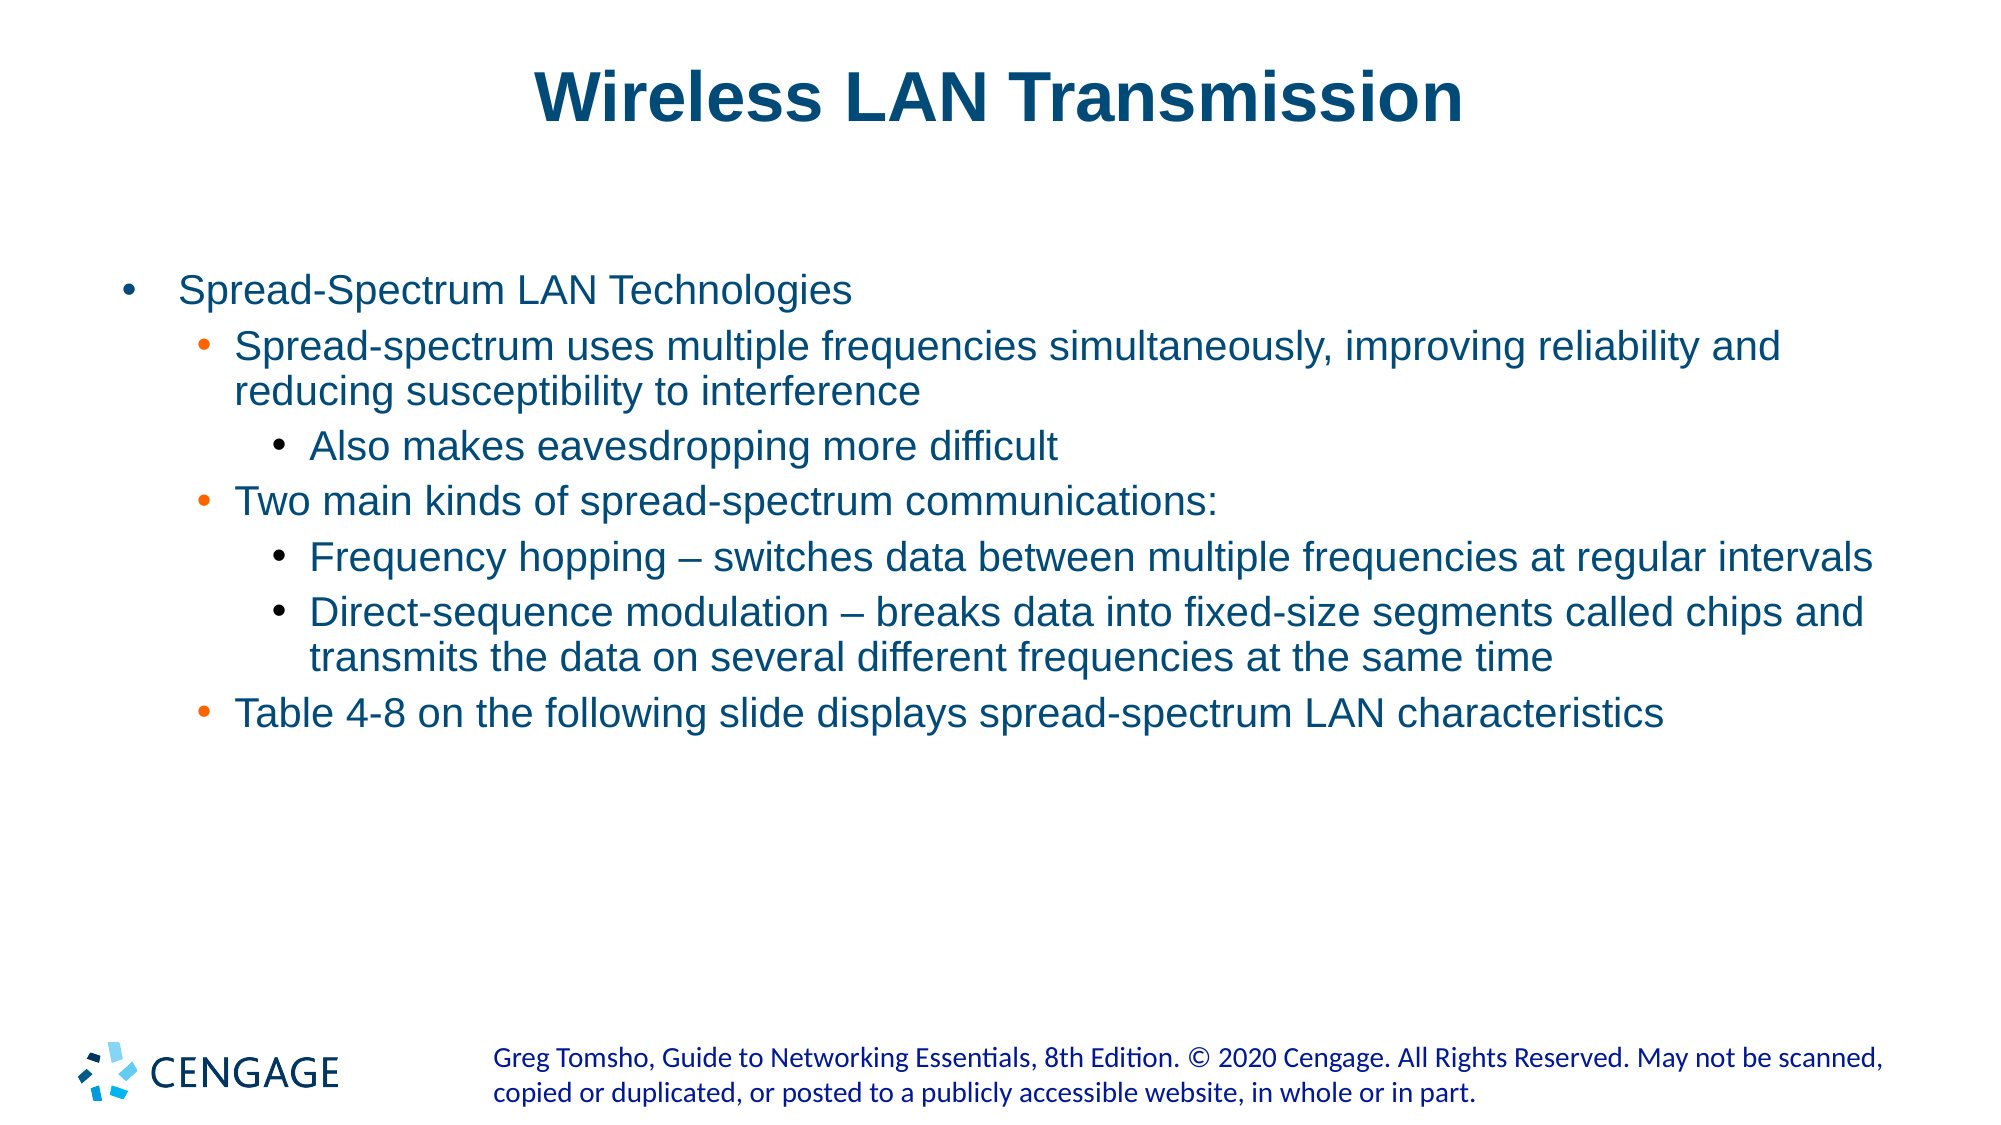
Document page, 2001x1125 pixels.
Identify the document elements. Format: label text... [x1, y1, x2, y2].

list Spread-Spectrum LAN Technologies Spread-spectrum uses multiple frequencies simultaneously, improving reliability and reducing susceptibility to interference Also makes eavesdropping more difficult Two main kinds of spread-spectrum communications: Frequency hopping – switches data between multiple frequencies at regular intervals Direct-sequence modulation – breaks data into fixed-size segments called chips and transmits the data on several different frequencies at the same time Table 4-8 on the following slide displays spread-spectrum LAN characteristics [121, 268, 1880, 990]
picture [78, 1042, 338, 1101]
title Wireless LAN Transmission [137, 59, 1863, 171]
